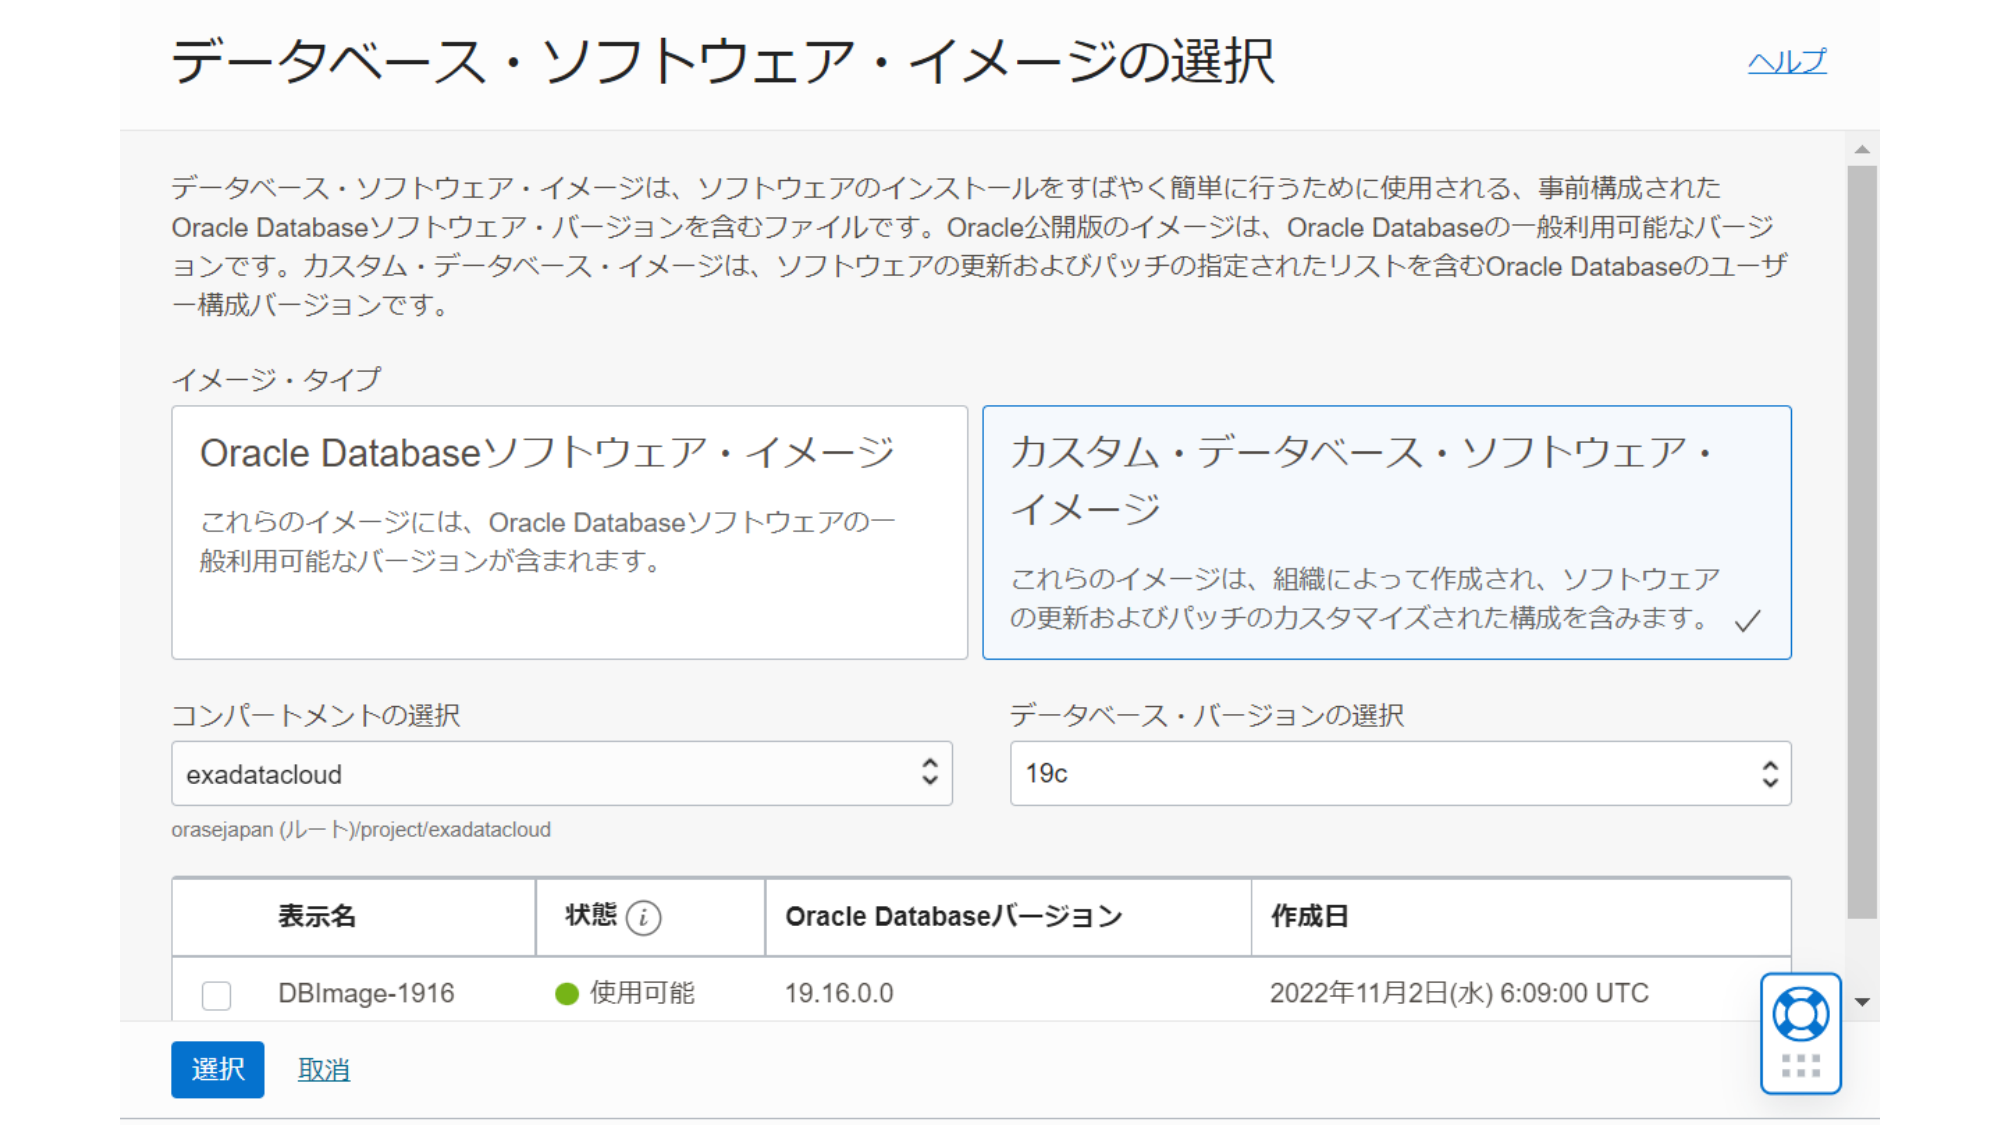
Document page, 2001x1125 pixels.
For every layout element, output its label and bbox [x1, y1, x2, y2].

picture [120, 0, 1880, 1125]
